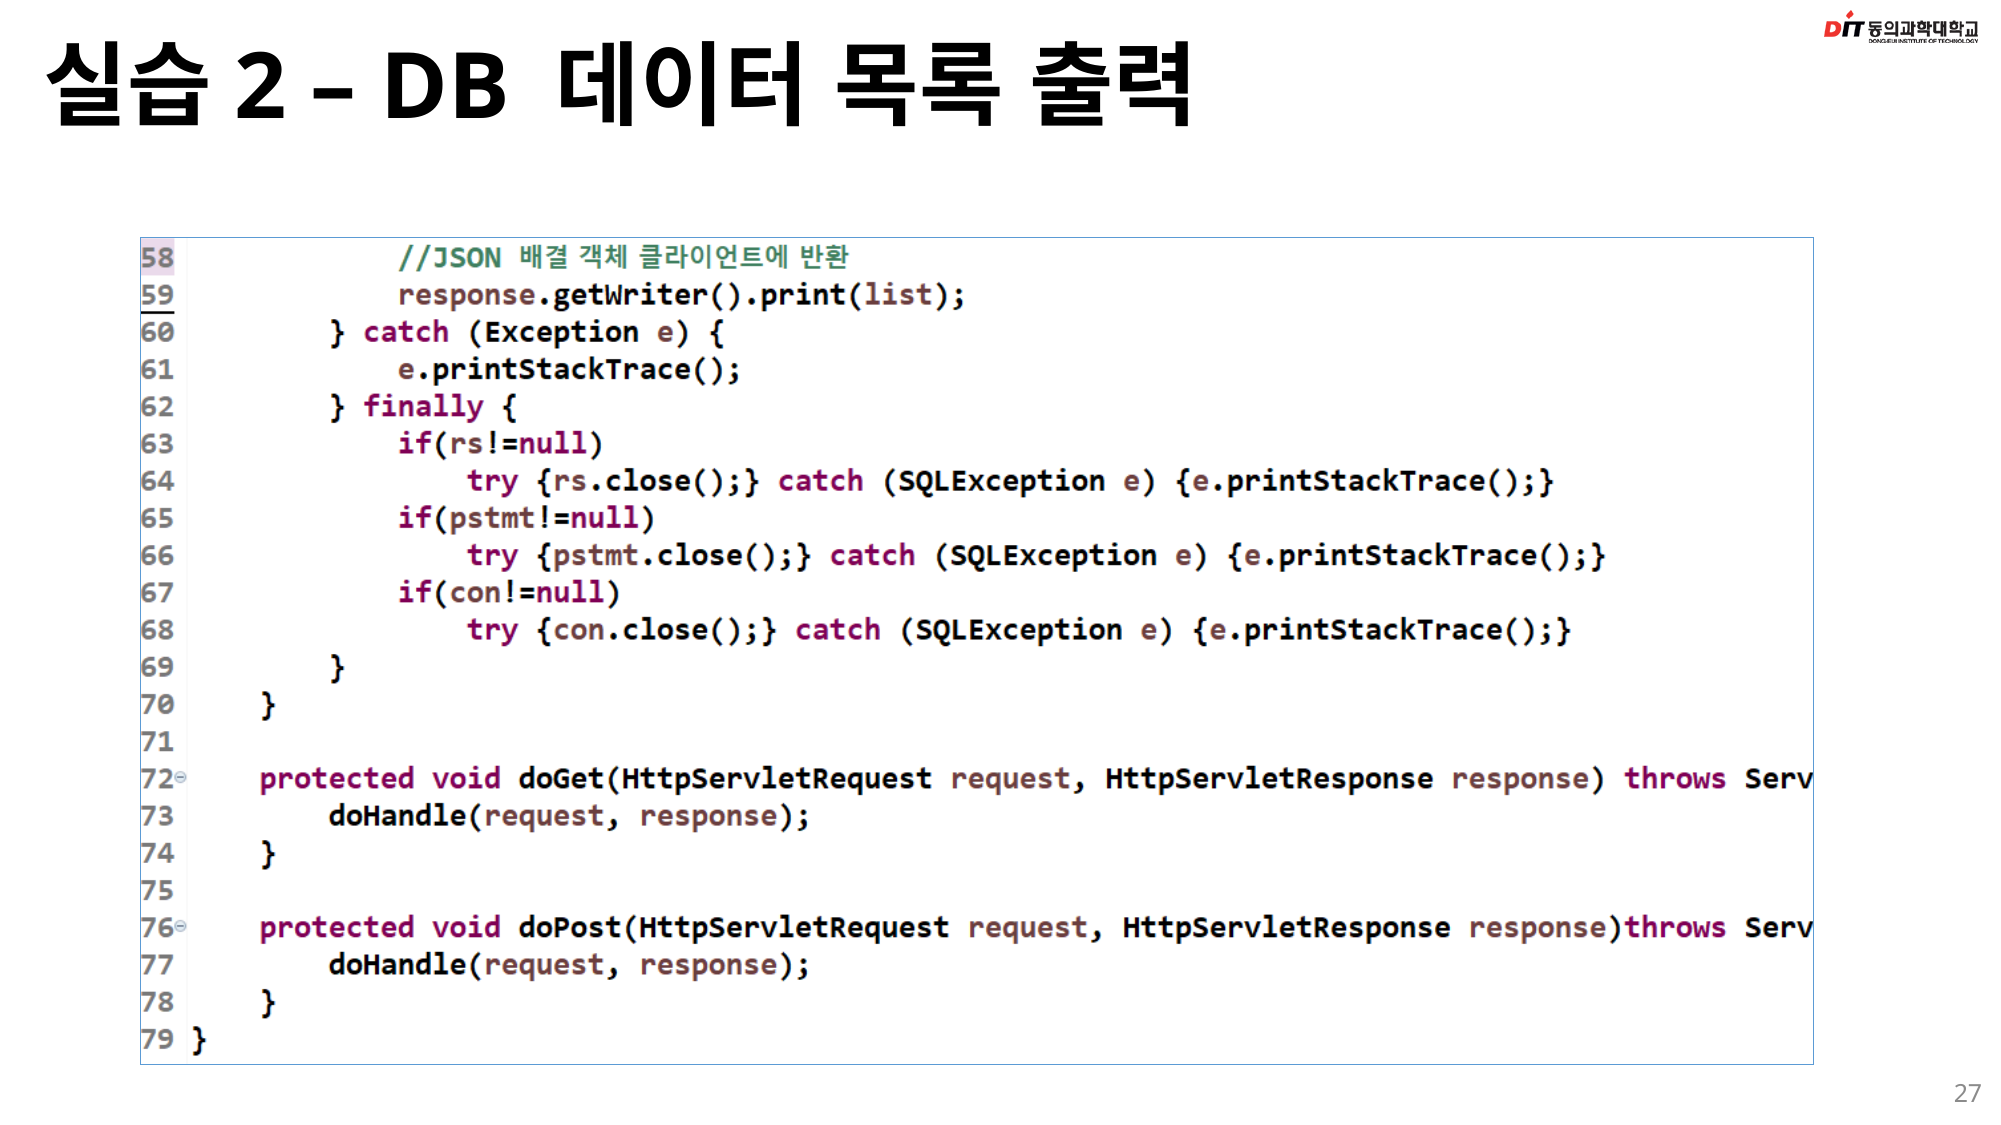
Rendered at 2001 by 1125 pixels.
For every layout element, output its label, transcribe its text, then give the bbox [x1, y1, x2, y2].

title 실습2 – DB 데이터 목록 출력 [28, 28, 1968, 150]
picture [140, 237, 1814, 1065]
picture [1824, 10, 1978, 43]
slide_number 27 [1922, 1065, 1998, 1125]
